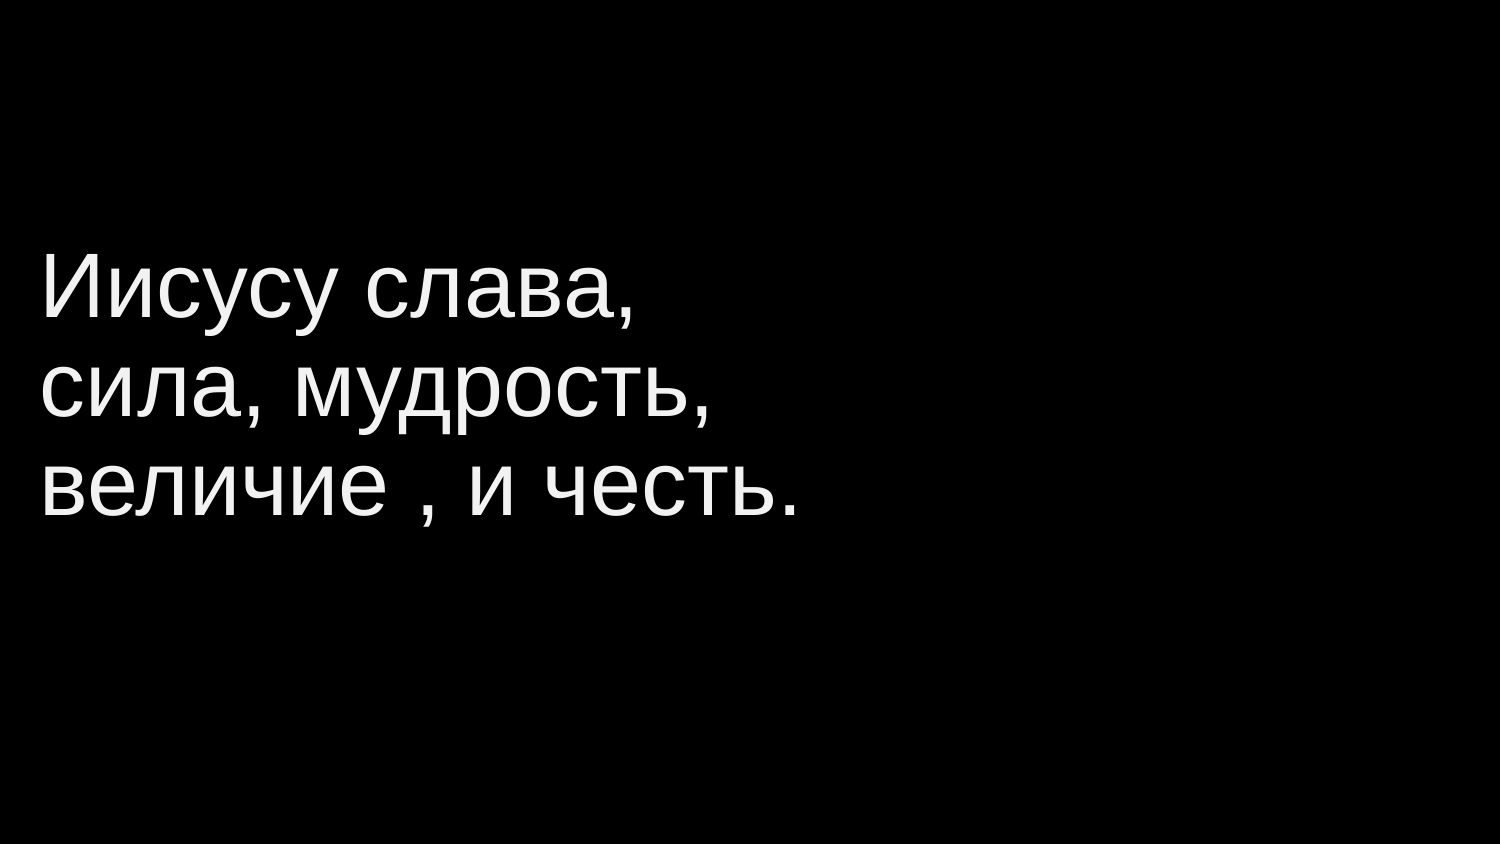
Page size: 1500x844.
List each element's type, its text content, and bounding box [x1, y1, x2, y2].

text_box Иисусу слава, сила, мудрость, величие , и честь. [0, 22, 1469, 844]
